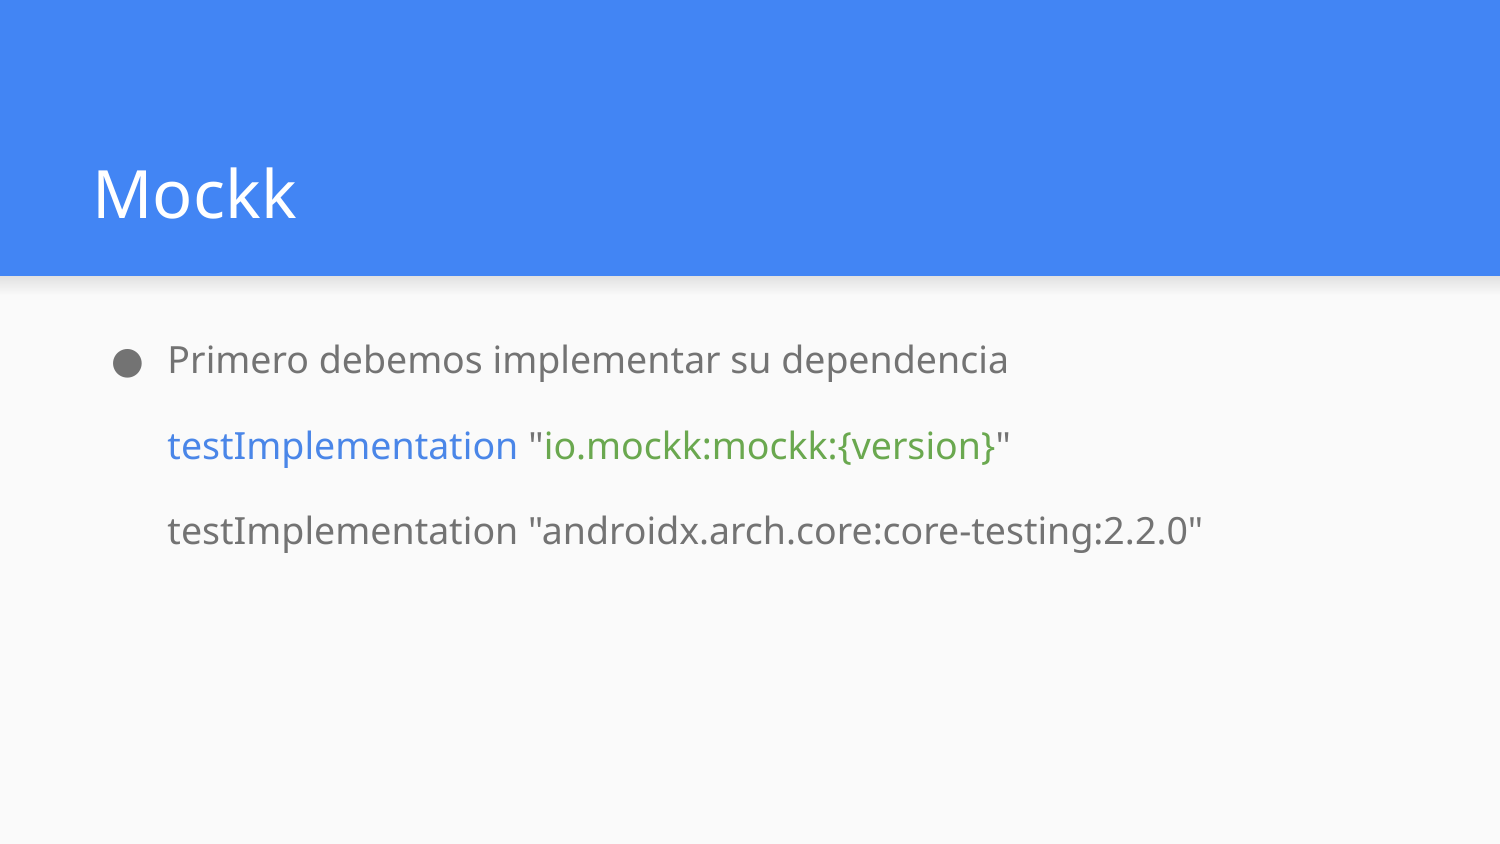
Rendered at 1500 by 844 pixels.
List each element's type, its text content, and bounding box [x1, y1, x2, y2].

list Primero debemos implementar su dependencia testImplementation "io.mockk:mockk:{version}" testImplementation "androidx.arch.core:core-testing:2.2.0" [77, 314, 1427, 760]
title Mockk [77, 121, 1427, 248]
